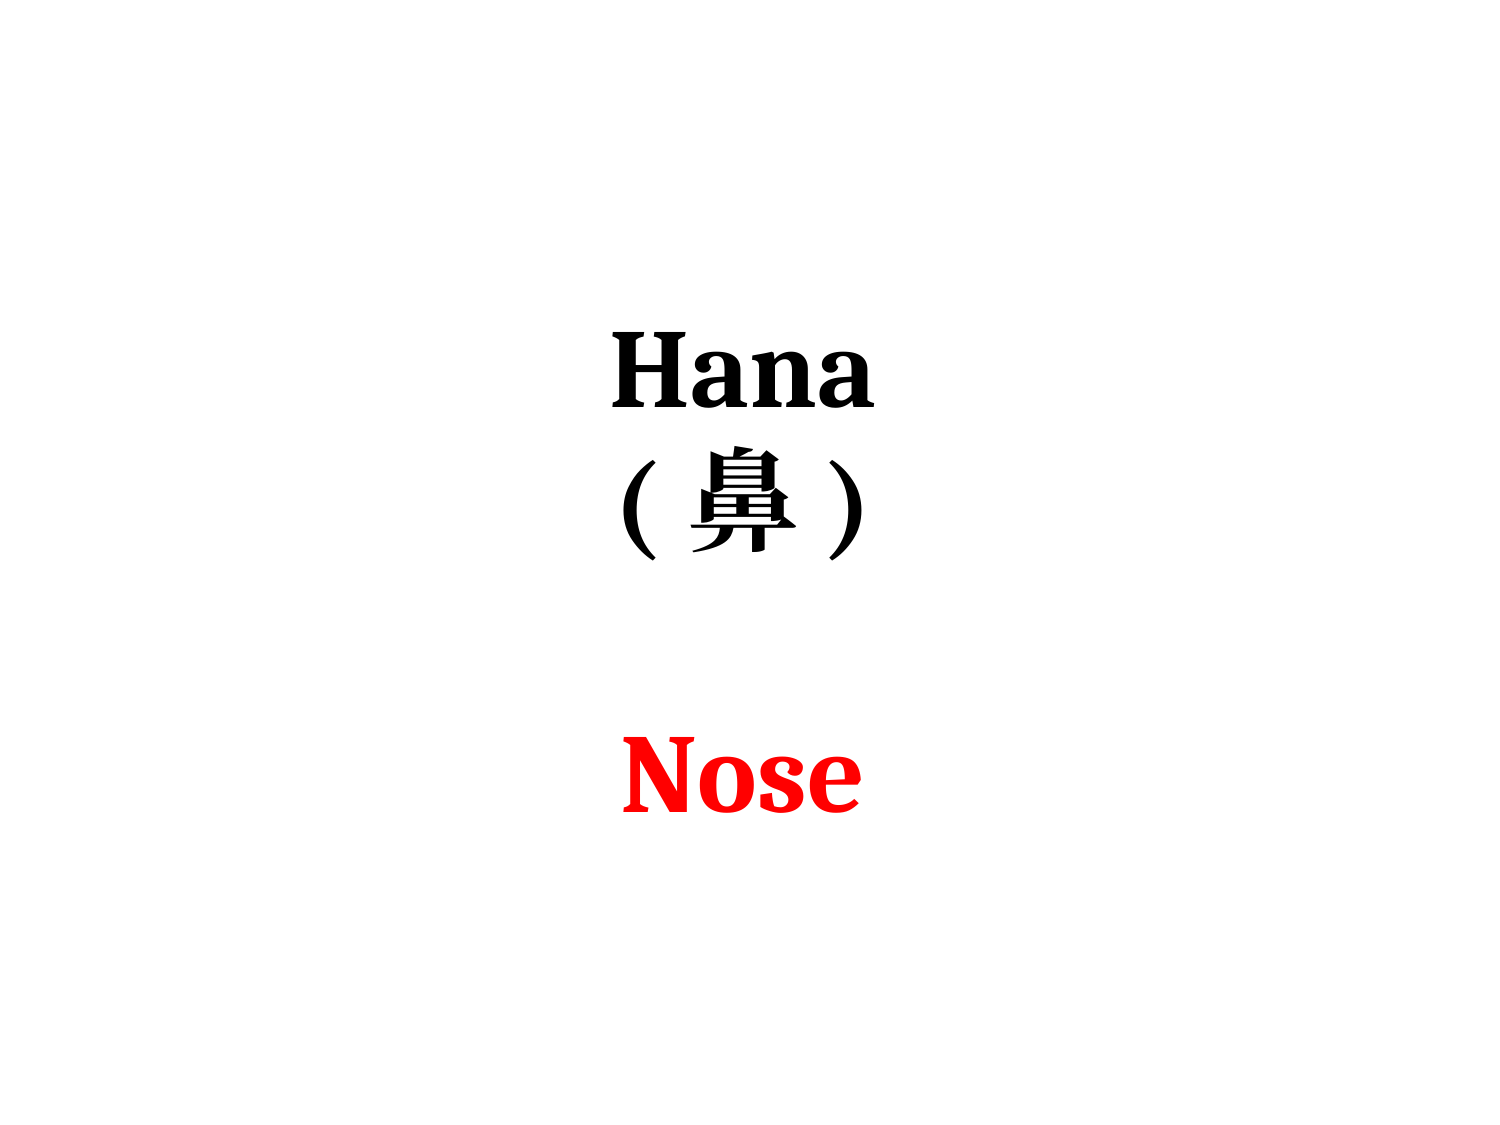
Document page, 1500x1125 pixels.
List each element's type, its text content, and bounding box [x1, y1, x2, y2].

text_box Hana (鼻) Nose [87, 287, 1399, 843]
